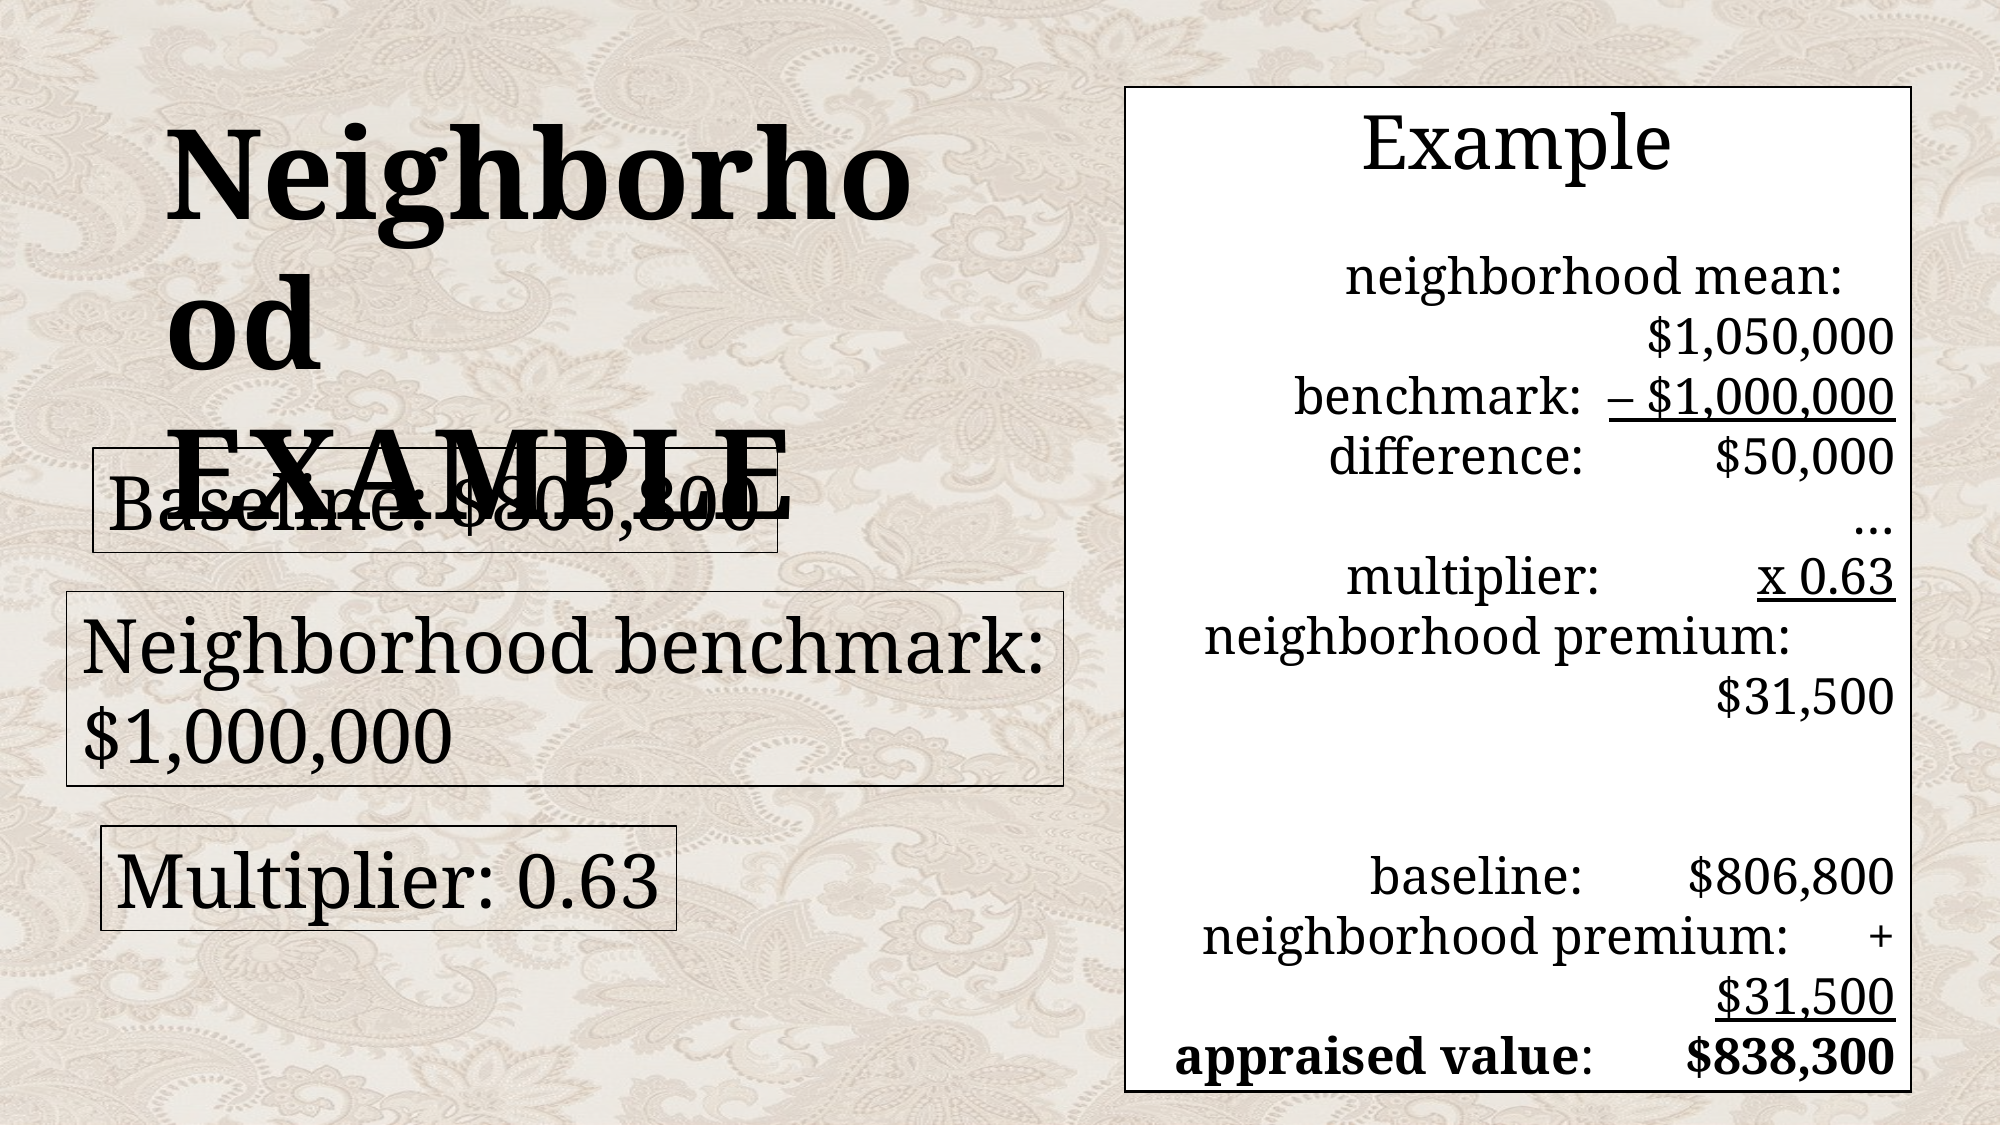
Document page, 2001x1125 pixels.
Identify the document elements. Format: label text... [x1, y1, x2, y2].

text_box Baseline: $806,800 [93, 447, 778, 553]
text_box Multiplier: 0.63 [100, 825, 677, 931]
text_box Neighborhood EXAMPLE [149, 86, 980, 552]
text_box Neighborhood benchmark: $1,000,000 [66, 591, 1064, 787]
text_box Example neighborhood mean: $1,050,000 benchmark: – $1,000,000 difference: $50,000 … multiplier: x 0.63 neighborhood premium: $31,500 baseline: $806,800 neighborhood premium: + $31,500 appraised value: $838,300 [1124, 86, 1912, 1093]
